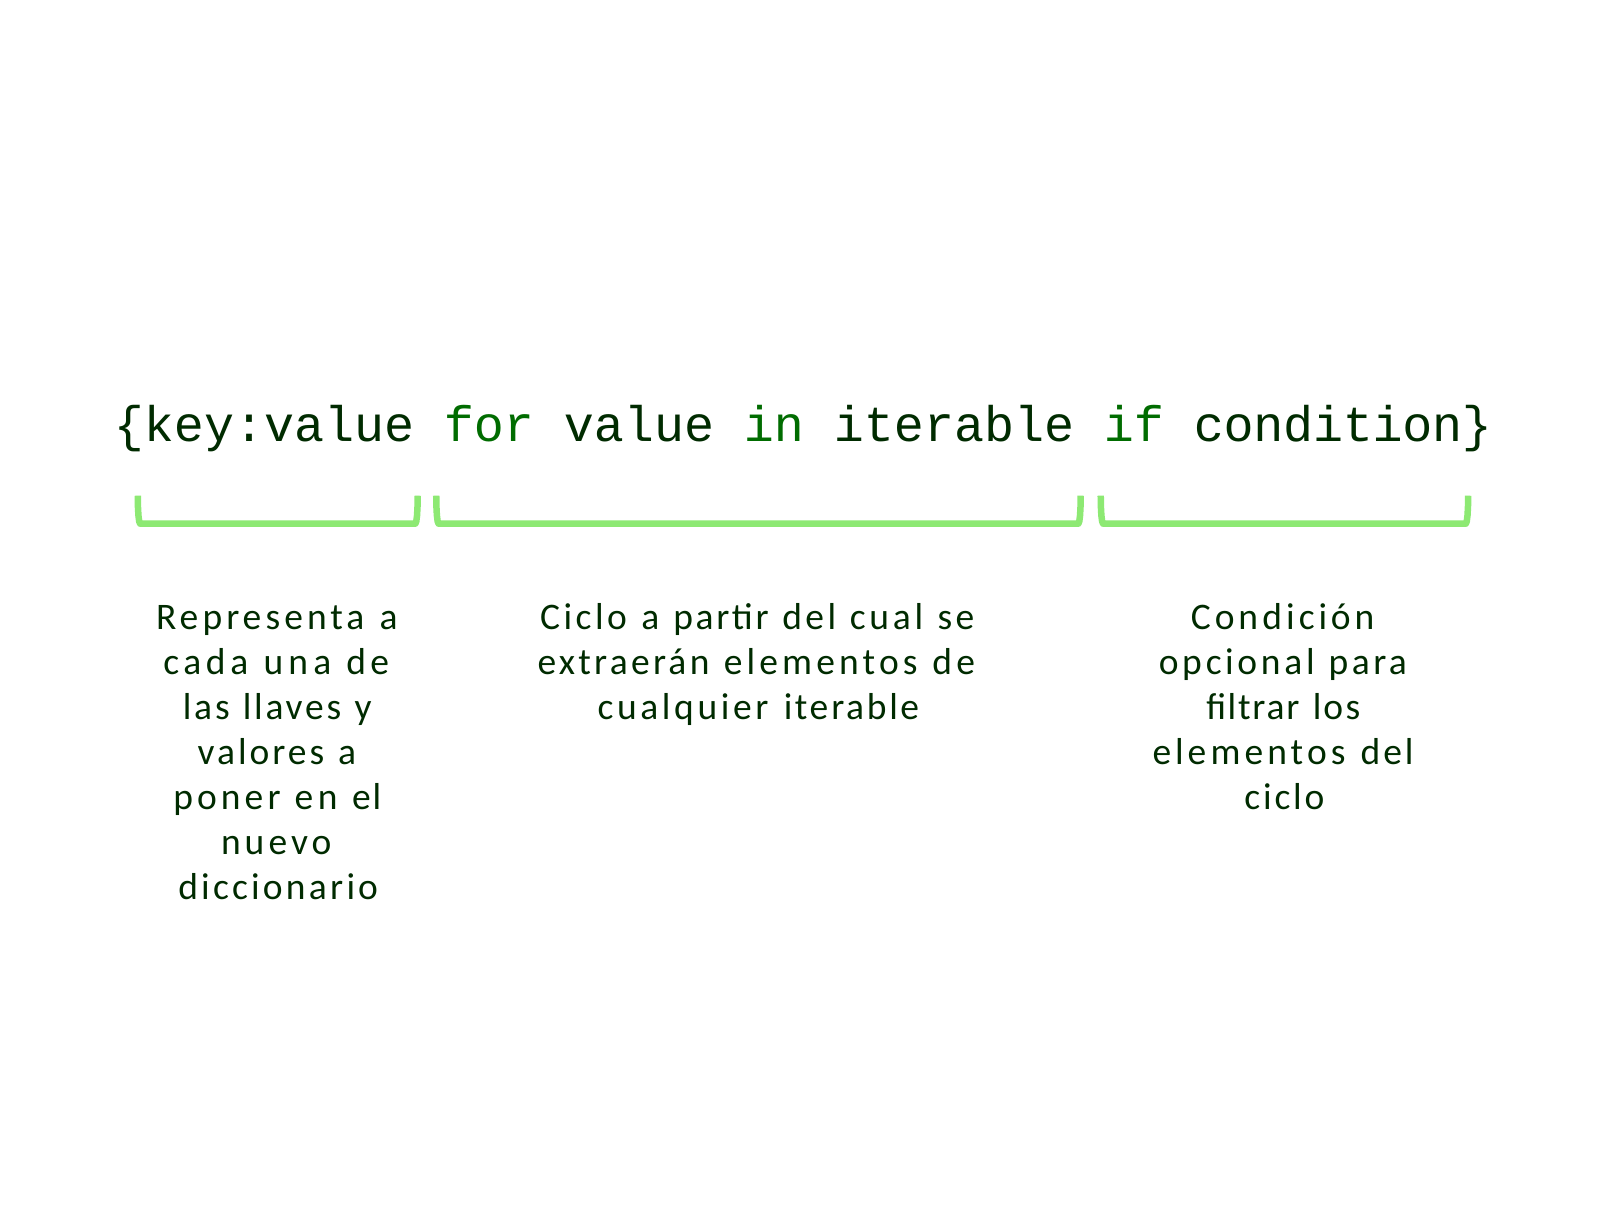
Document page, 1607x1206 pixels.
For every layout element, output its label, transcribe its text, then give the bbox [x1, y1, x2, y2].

text_box Ciclo a partir del cual se extraerán elementos de cualquier iterable [531, 593, 985, 727]
text_box Representa a cada una de las llaves y valores a poner en el nuevo diccionario [151, 593, 405, 907]
title {key:value for value in iterable if condition} [111, 389, 1495, 593]
text_box Condición opcional para filtrar los elementos del ciclo [1147, 593, 1421, 817]
